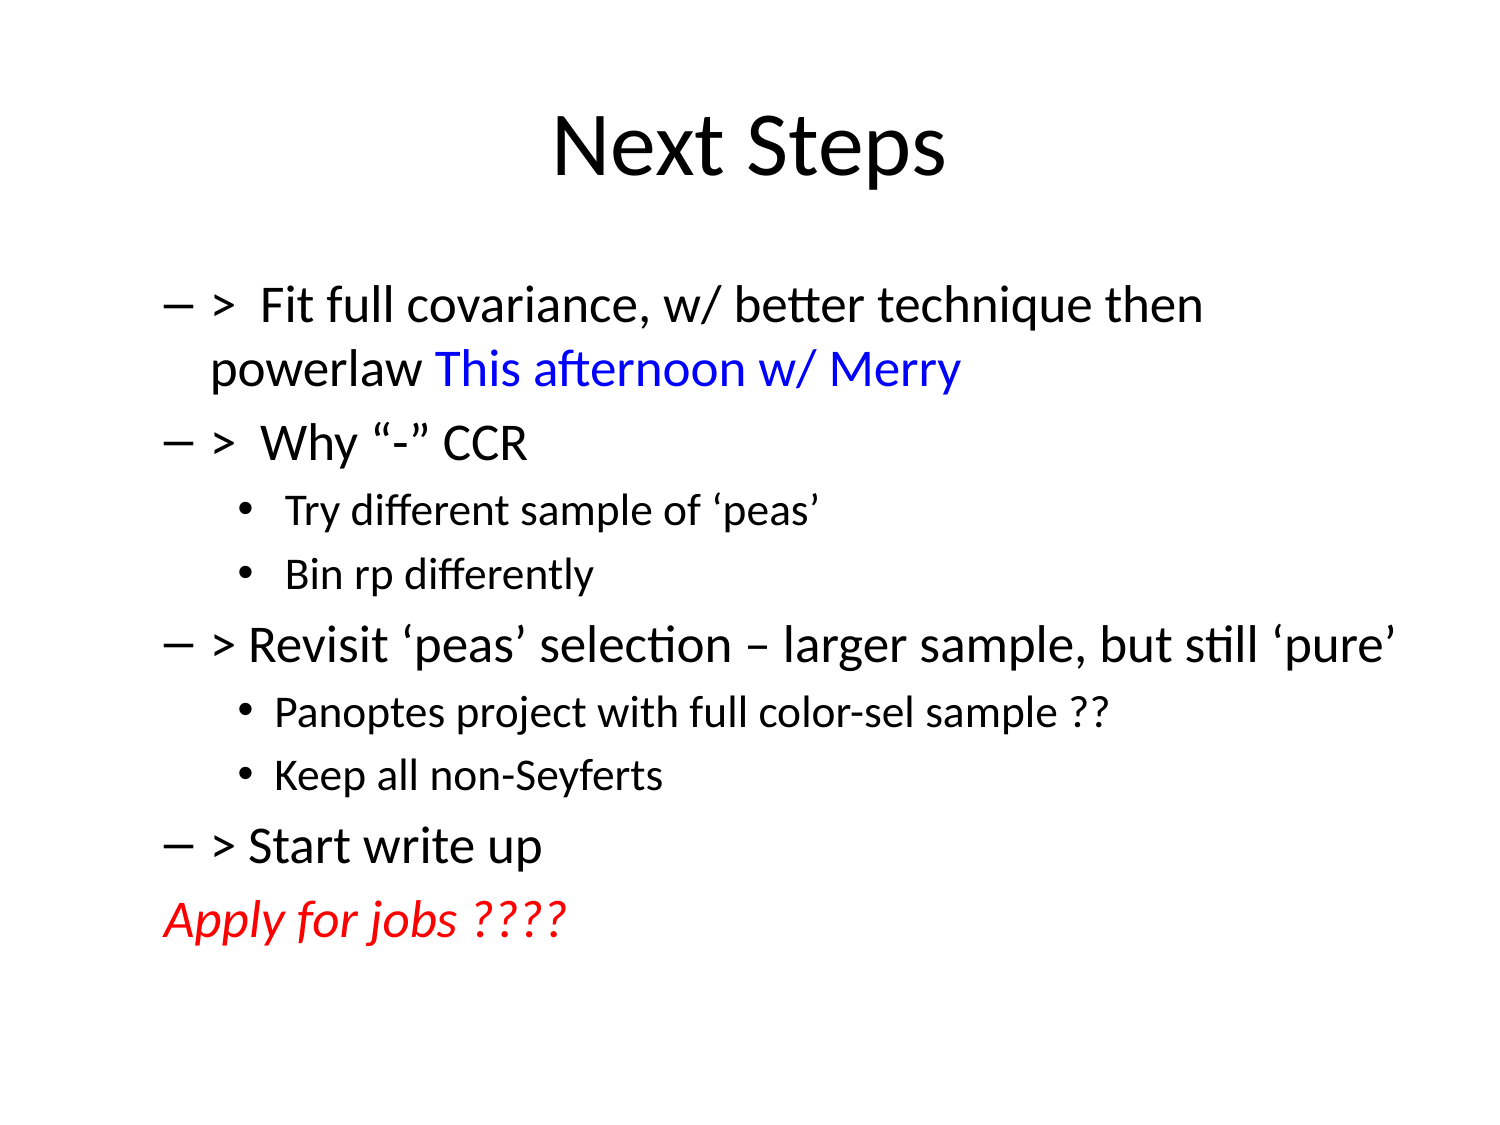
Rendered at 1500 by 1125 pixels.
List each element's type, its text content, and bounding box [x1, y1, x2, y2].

title Next Steps [75, 45, 1425, 233]
list > Fit full covariance, w/ better technique then powerlaw This afternoon w/ Merry > Why “-” CCR Try different sample of ‘peas’ Bin rp differently > Revisit ‘peas’ selection – larger sample, but still ‘pure’ Panoptes project with full color-sel sample ?? Keep all non-Seyferts > Start write up Apply for jobs ???? [75, 262, 1425, 1005]
